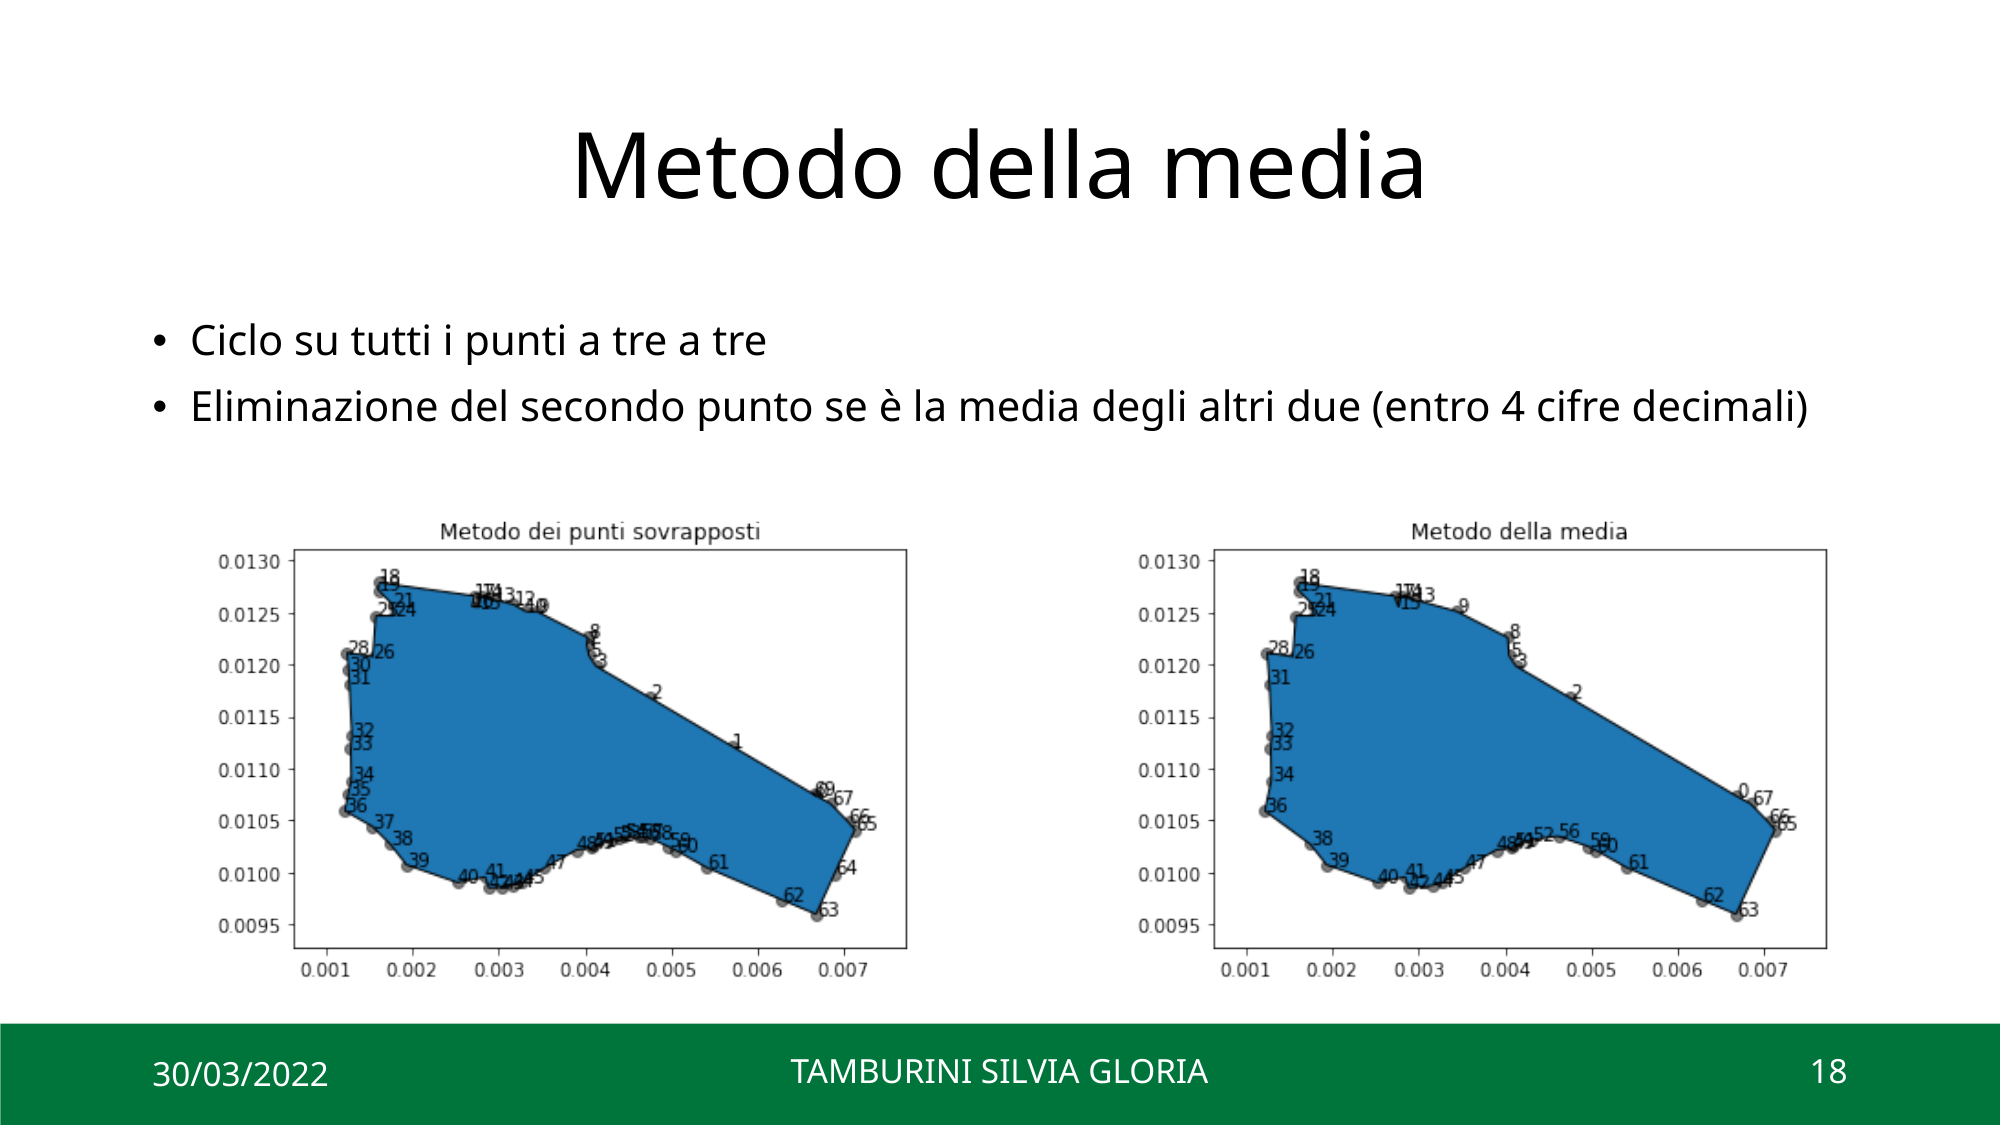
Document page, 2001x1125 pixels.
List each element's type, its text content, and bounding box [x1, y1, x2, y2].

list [204, 509, 919, 992]
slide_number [137, 1042, 588, 1103]
list Ciclo su tutti i punti a tre a tre Eliminazione del secondo punto se è la media degli altri due (entro 4 cifre decimali) [137, 312, 1863, 475]
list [1124, 509, 1839, 992]
title Metodo della media [137, 59, 1863, 278]
slide_number 18 [1412, 1042, 1863, 1103]
footer TAMBURINI SILVIA GLORIA [662, 1042, 1338, 1103]
